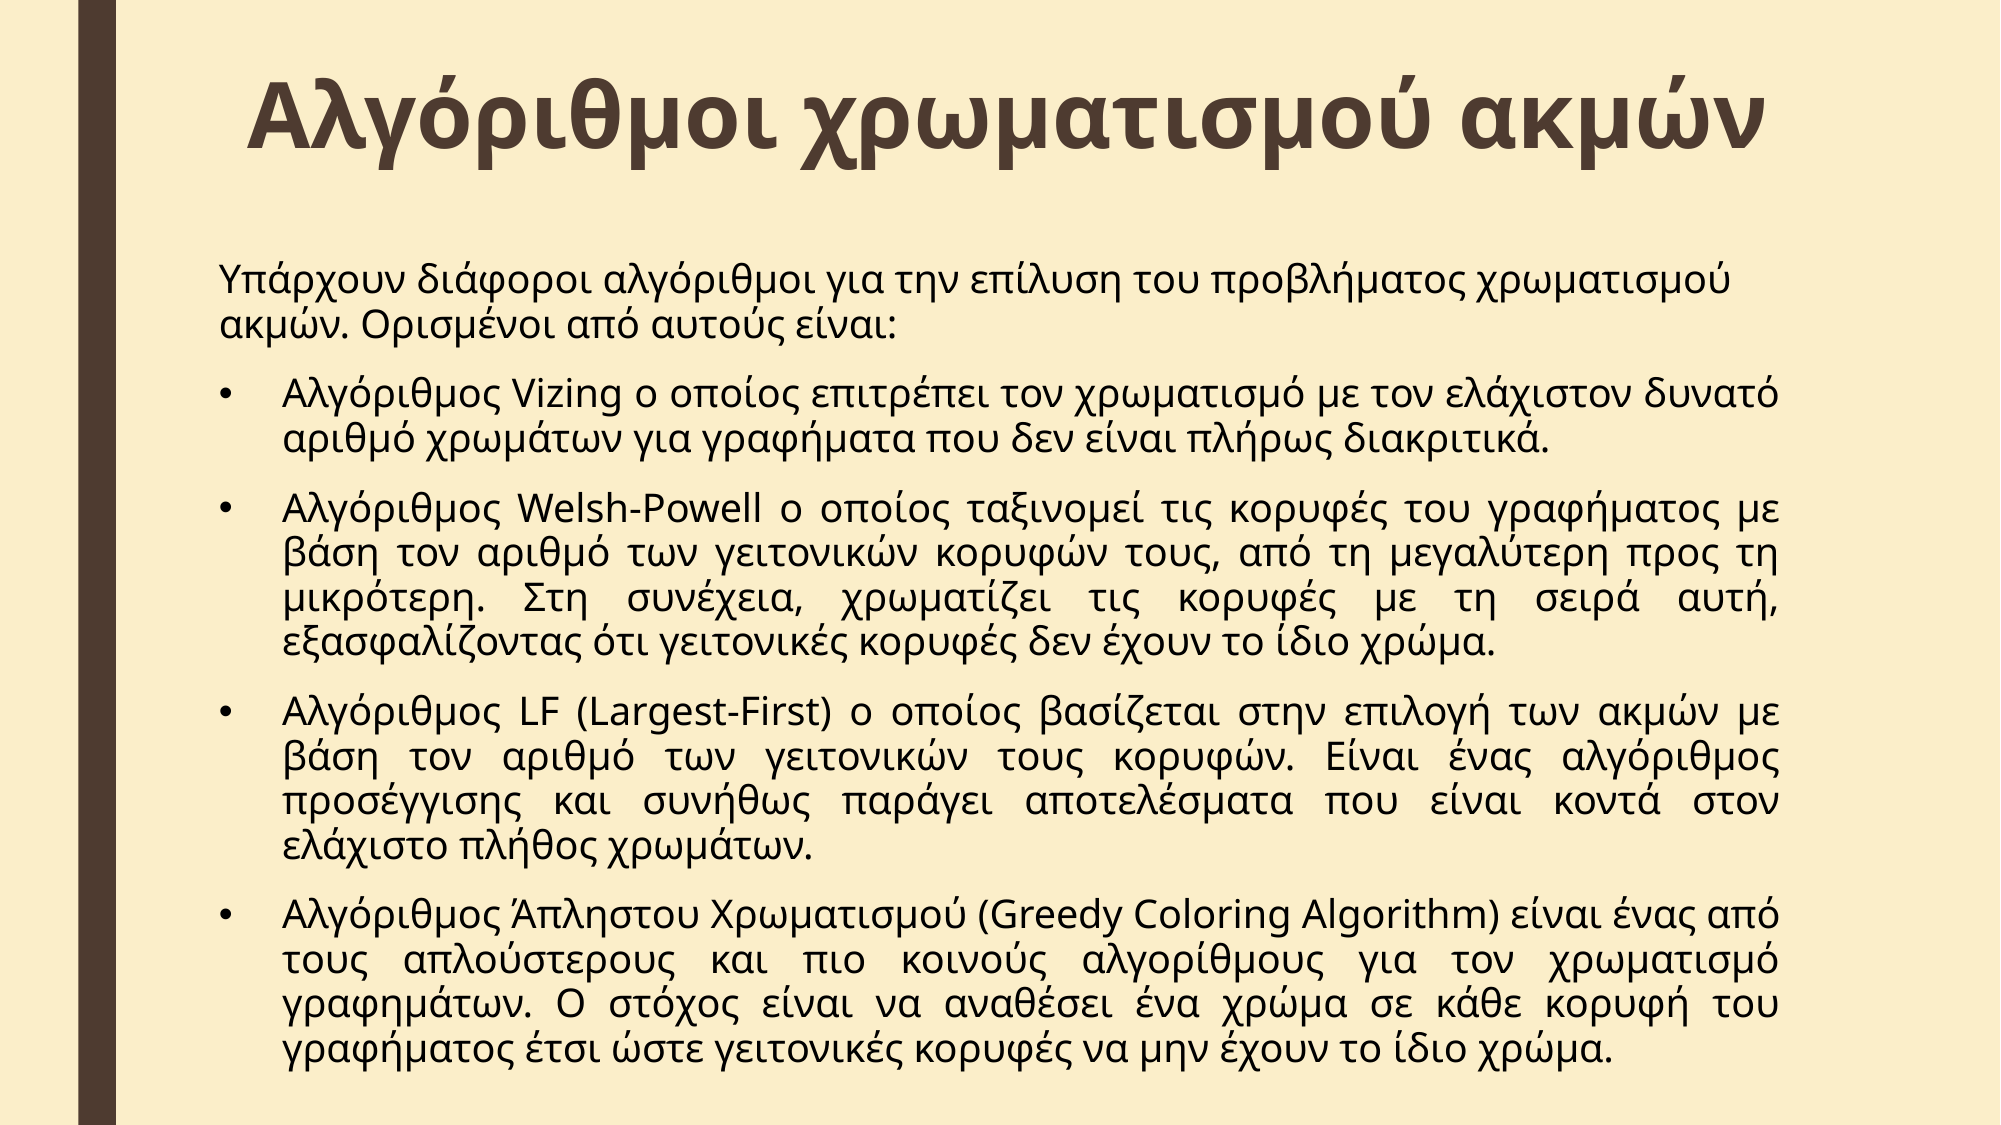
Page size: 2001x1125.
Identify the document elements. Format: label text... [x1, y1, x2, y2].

title Αλγόριθμοι χρωματισμού ακμών [220, 62, 1796, 250]
list Υπάρχουν διάφοροι αλγόριθμοι για την επίλυση του προβλήματος χρωματισμού ακμών. Ορισμένοι από αυτούς είναι: Αλγόριθμος Vizing ο οποίος επιτρέπει τον χρωματισμό με τον ελάχιστον δυνατό αριθμό χρωμάτων για γραφήματα που δεν είναι πλήρως διακριτικά. Αλγόριθμος Welsh-Powell ο οποίος ταξινομεί τις κορυφές του γραφήματος με βάση τον αριθμό των γειτονικών κορυφών τους, από τη μεγαλύτερη προς τη μικρότερη. Στη συνέχεια, χρωματίζει τις κορυφές με τη σειρά αυτή, εξασφαλίζοντας ότι γειτονικές κορυφές δεν έχουν το ίδιο χρώμα. Αλγόριθμος LF (Largest-First) ο οποίος βασίζεται στην επιλογή των ακμών με βάση τον αριθμό των γειτονικών τους κορυφών. Είναι ένας αλγόριθμος προσέγγισης και συνήθως παράγει αποτελέσματα που είναι κοντά στον ελάχιστο πλήθος χρωμάτων. Αλγόριθμος Άπληστου Χρωματισμού (Greedy Coloring Algorithm) είναι ένας από τους απλούστερους και πιο κοινούς αλγορίθμους για τον χρωματισμό γραφημάτων. Ο στόχος είναι να αναθέσει ένα χρώμα σε κάθε κορυφή του γραφήματος έτσι ώστε γειτονικές κορυφές να μην έχουν το ίδιο χρώμα. [204, 250, 1796, 1062]
